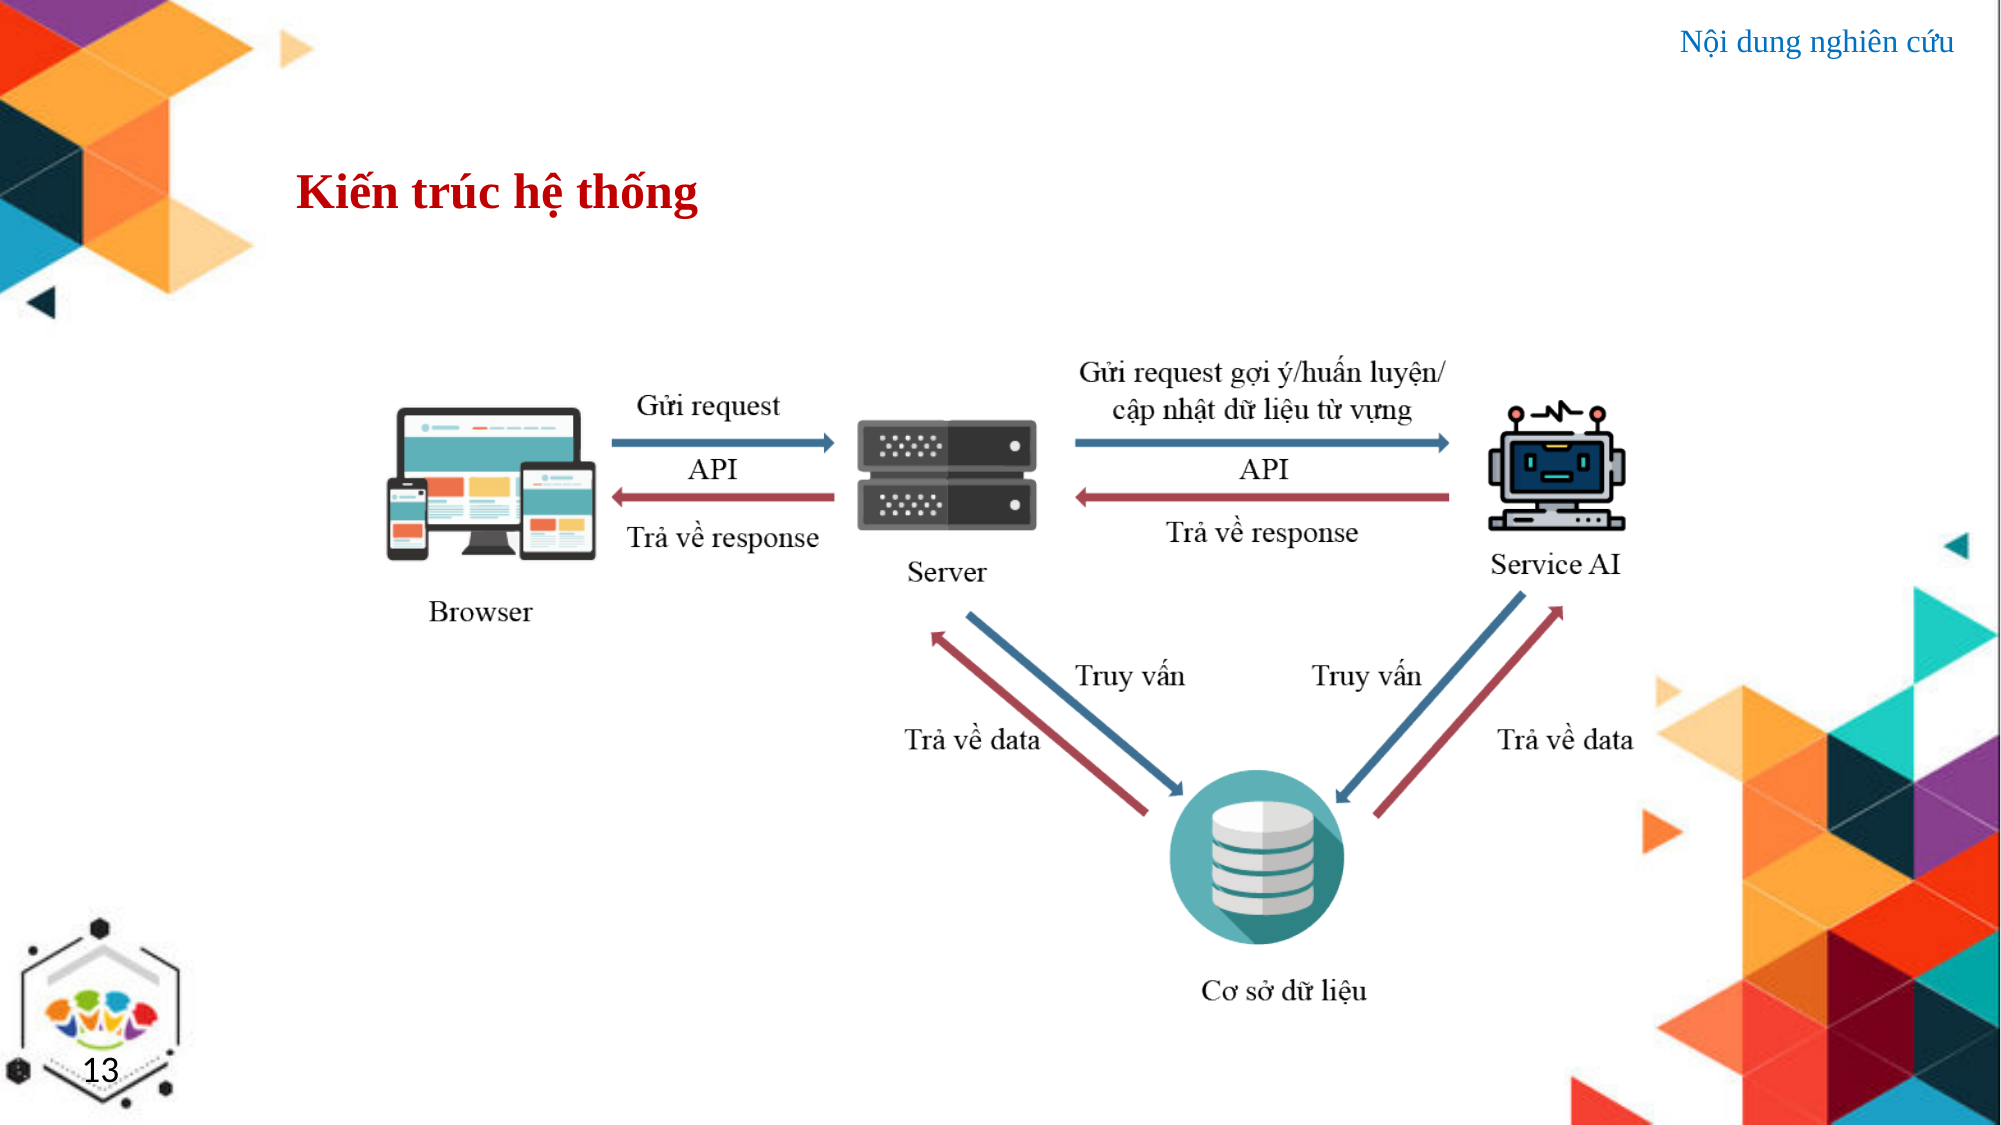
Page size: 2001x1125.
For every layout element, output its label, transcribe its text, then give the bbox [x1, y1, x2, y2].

text_box 13 [66, 1037, 146, 1098]
text_box Nội dung nghiên cứu [1645, 17, 2000, 88]
picture [0, 0, 2001, 1125]
text_box Kiến trúc hệ thống [281, 143, 834, 245]
